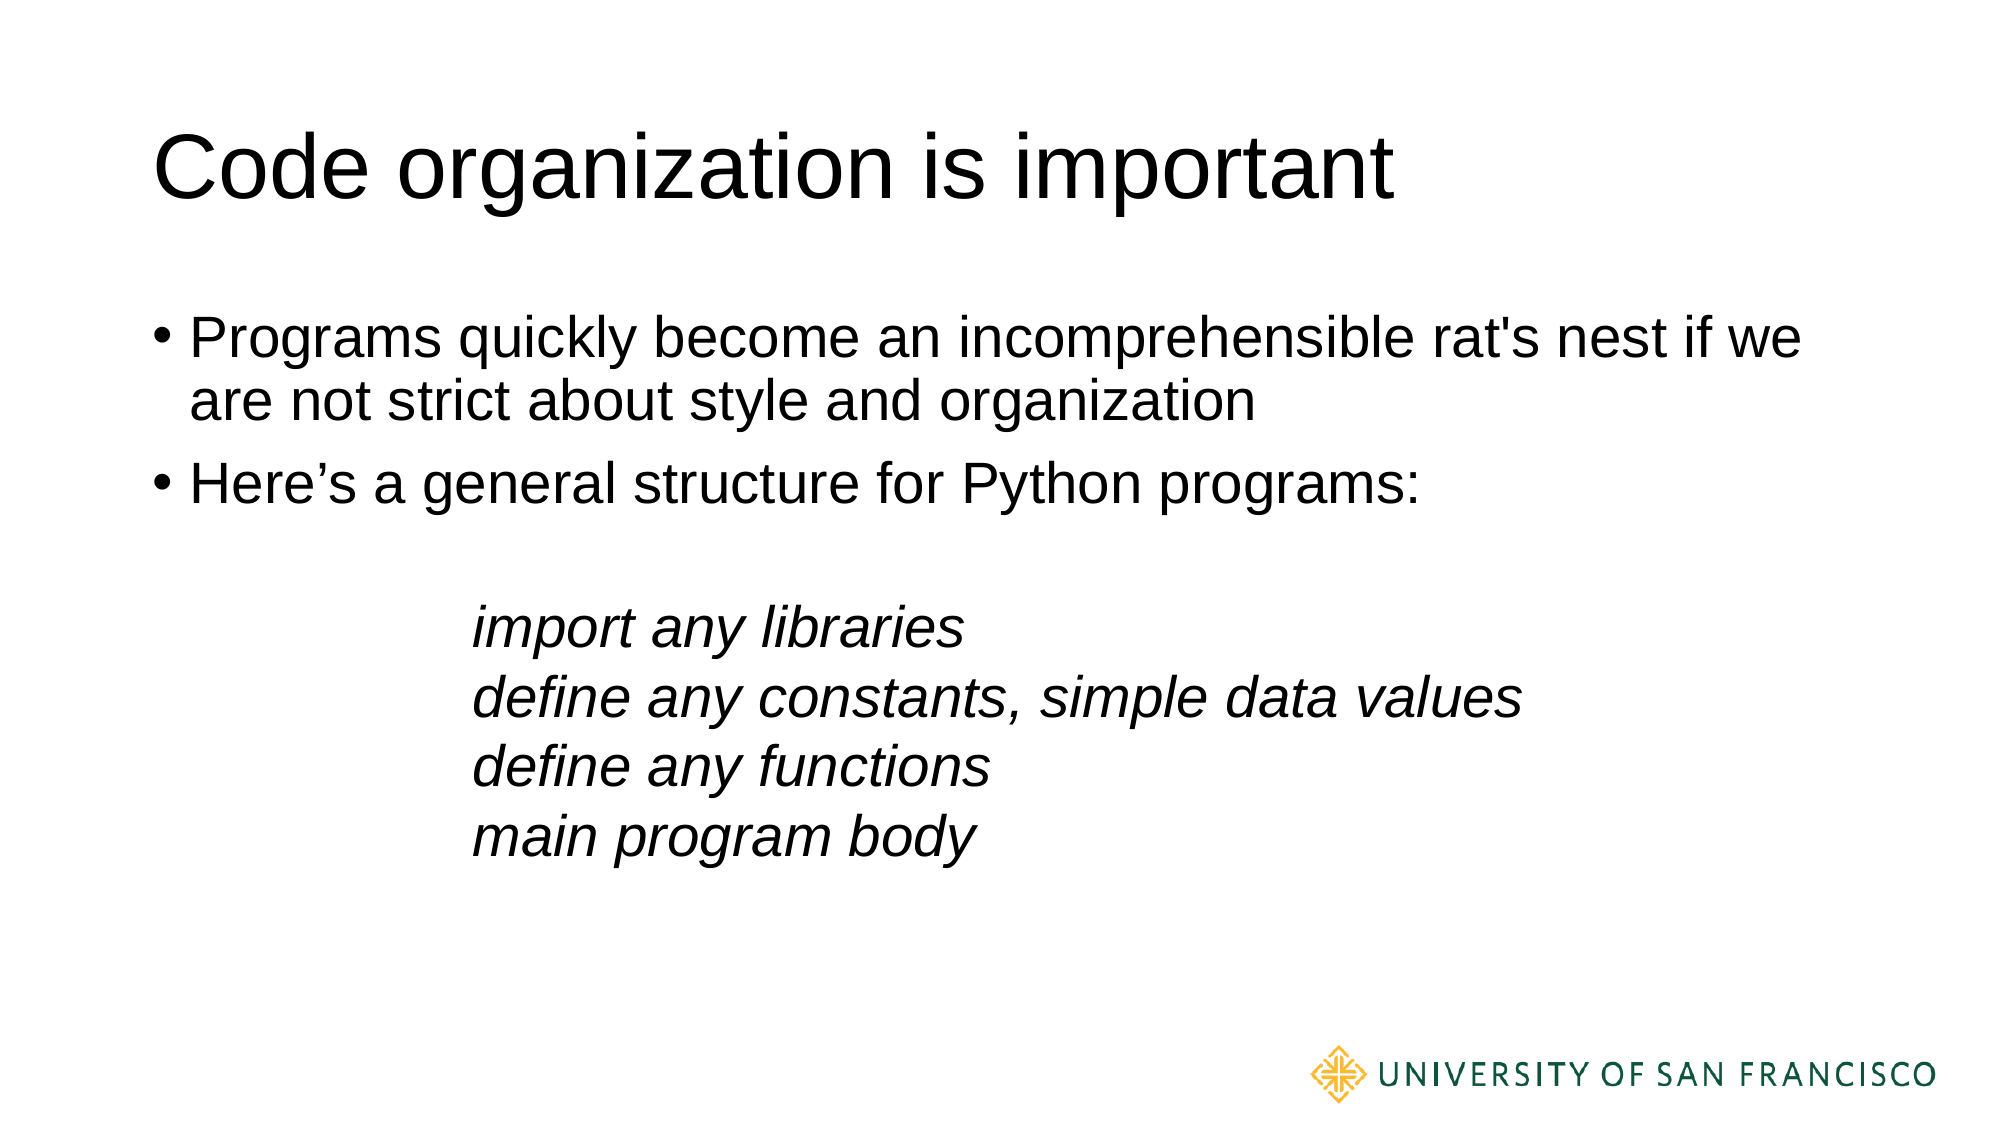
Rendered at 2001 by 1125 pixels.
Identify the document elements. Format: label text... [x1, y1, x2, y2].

text_box import any libraries define any constants, simple data values define any functions main program body [457, 581, 1575, 876]
list Programs quickly become an incomprehensible rat's nest if we are not strict about style and organization Here’s a general structure for Python programs: [137, 299, 1863, 1014]
title Code organization is important [137, 59, 1863, 278]
